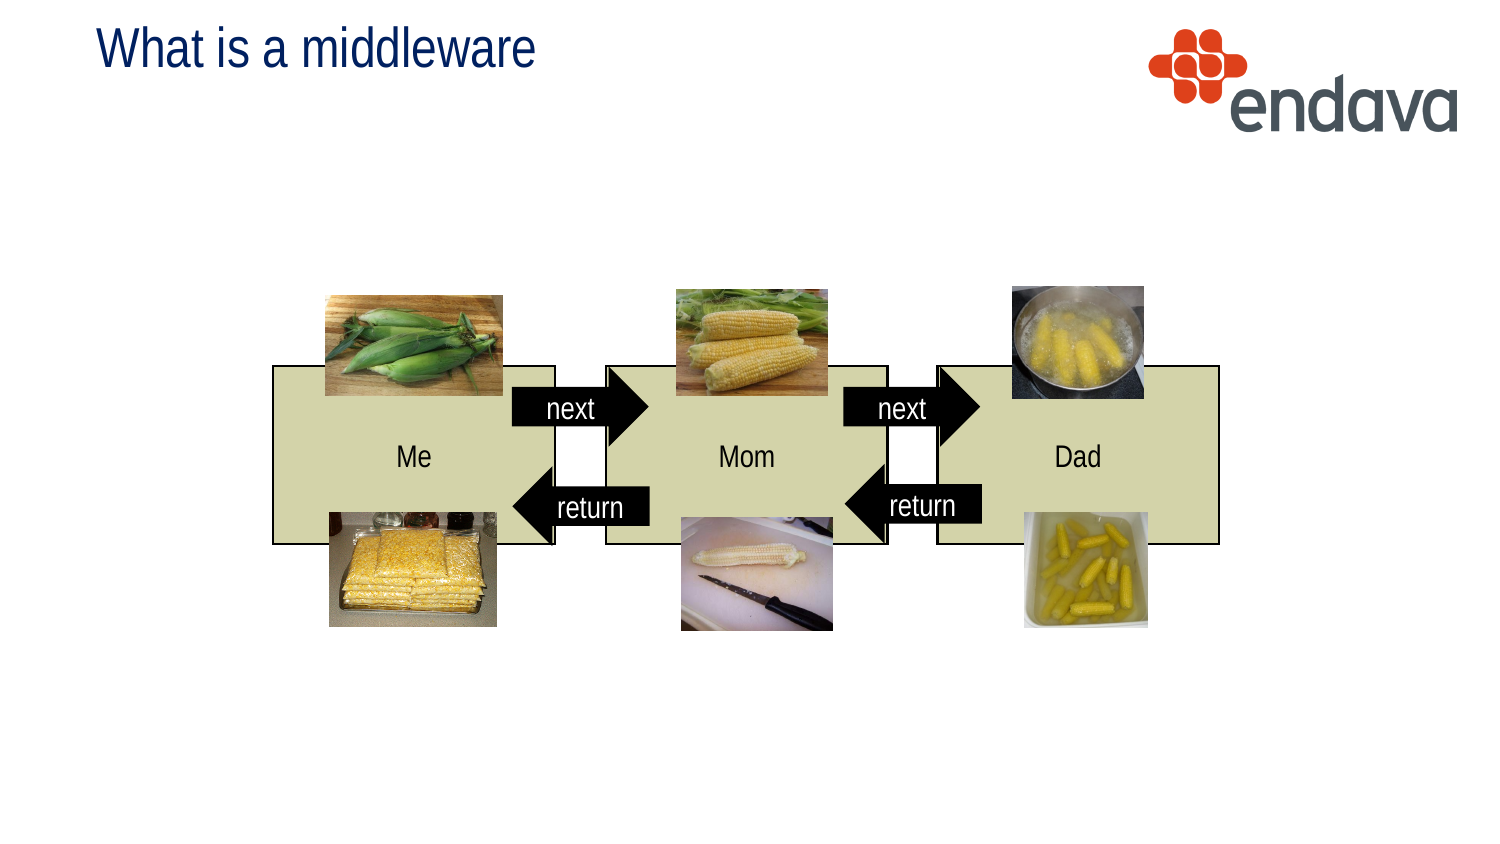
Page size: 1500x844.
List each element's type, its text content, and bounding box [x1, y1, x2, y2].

text_box Me [272, 365, 556, 545]
picture [325, 295, 503, 397]
text_box Dad [936, 365, 1220, 545]
text_box return [512, 466, 650, 547]
picture [681, 517, 833, 631]
picture [329, 512, 497, 628]
text_box Mom [605, 365, 889, 545]
text_box next [843, 366, 981, 447]
picture [1012, 286, 1144, 399]
picture [676, 289, 828, 396]
text_box next [511, 366, 649, 447]
picture [1024, 512, 1148, 628]
title What is a middleware [81, 11, 1419, 88]
picture [1146, 26, 1457, 133]
text_box return [844, 463, 982, 544]
